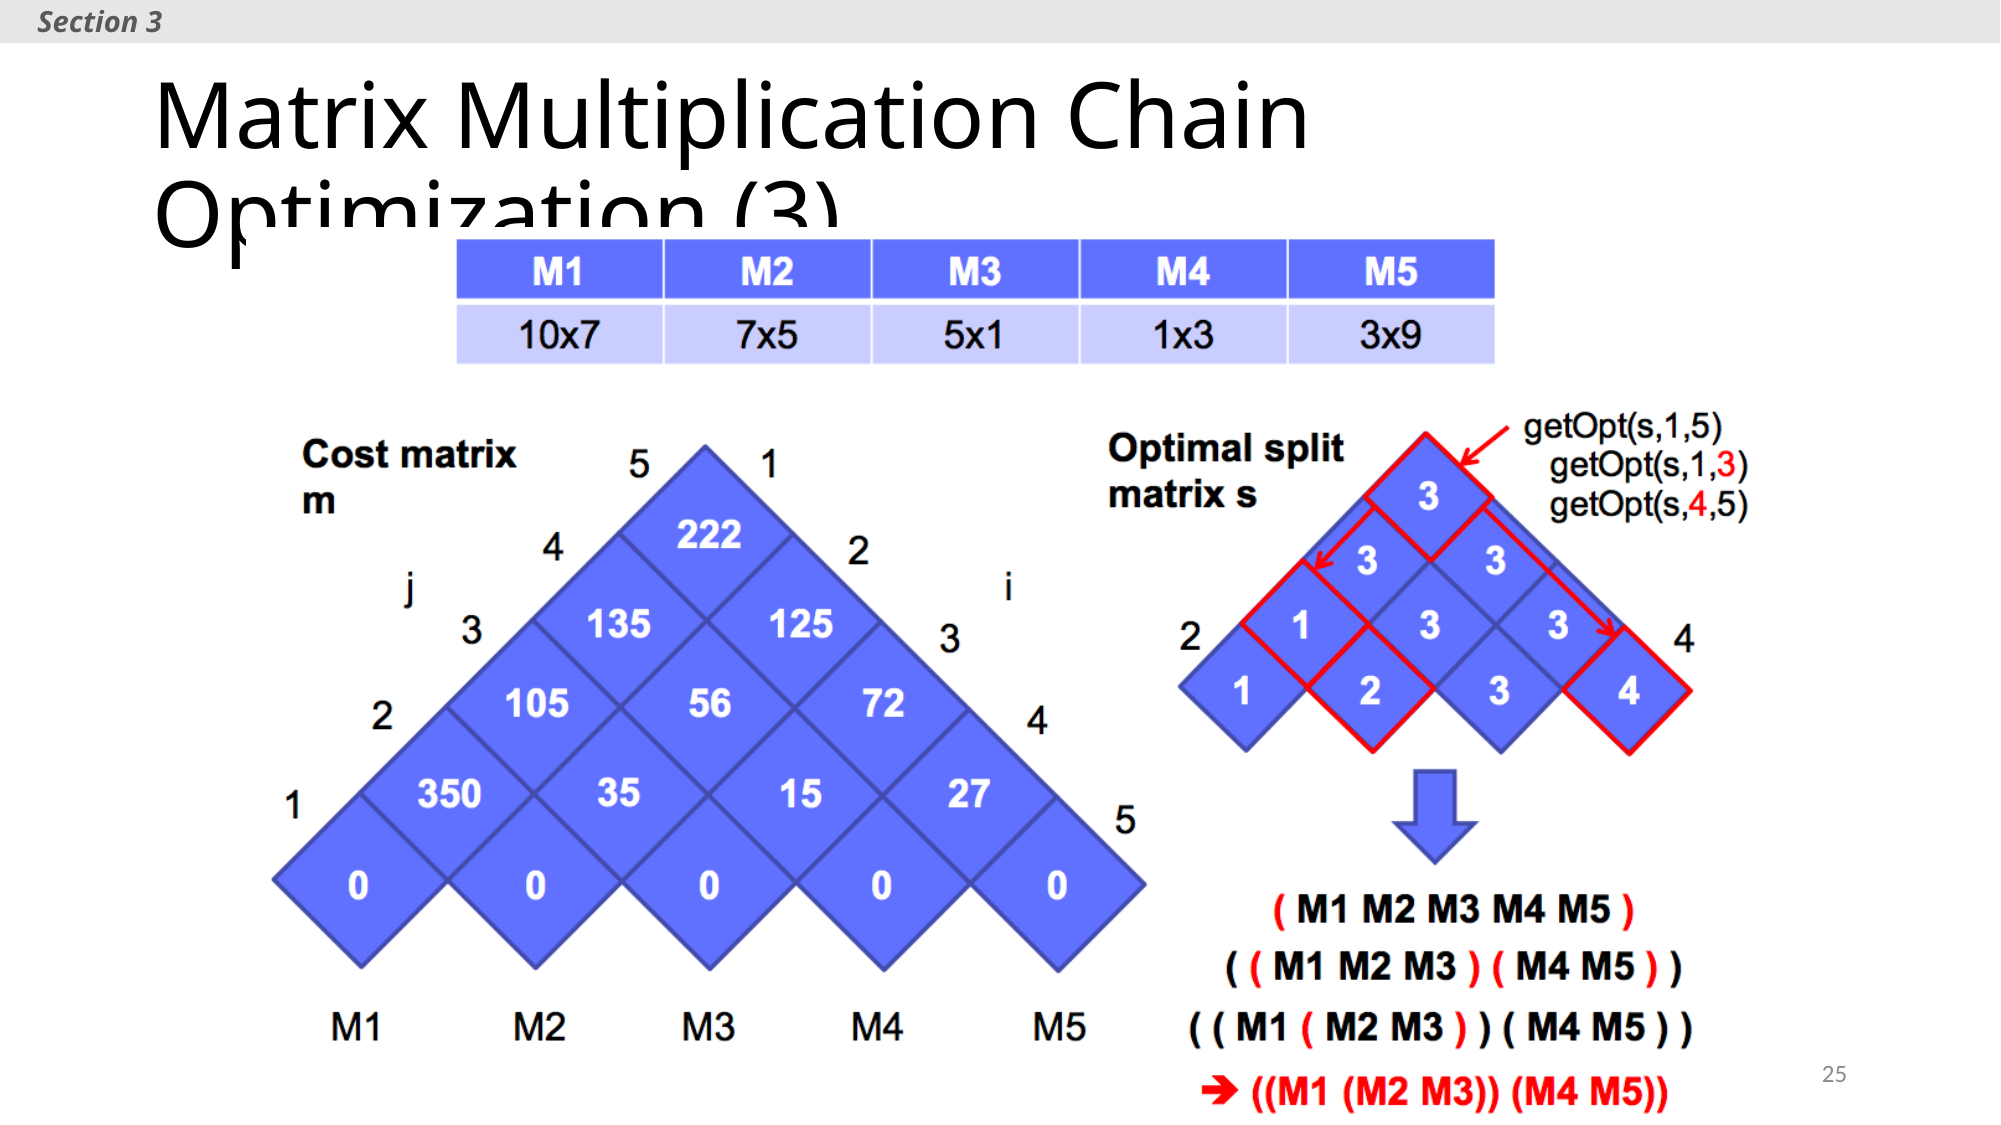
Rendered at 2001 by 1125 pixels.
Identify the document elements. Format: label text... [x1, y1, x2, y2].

title Matrix Multiplication Chain Optimization (3) [137, 59, 1863, 278]
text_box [0, 0, 2000, 47]
slide_number 25 [1754, 1042, 1863, 1103]
picture [246, 227, 1754, 1125]
